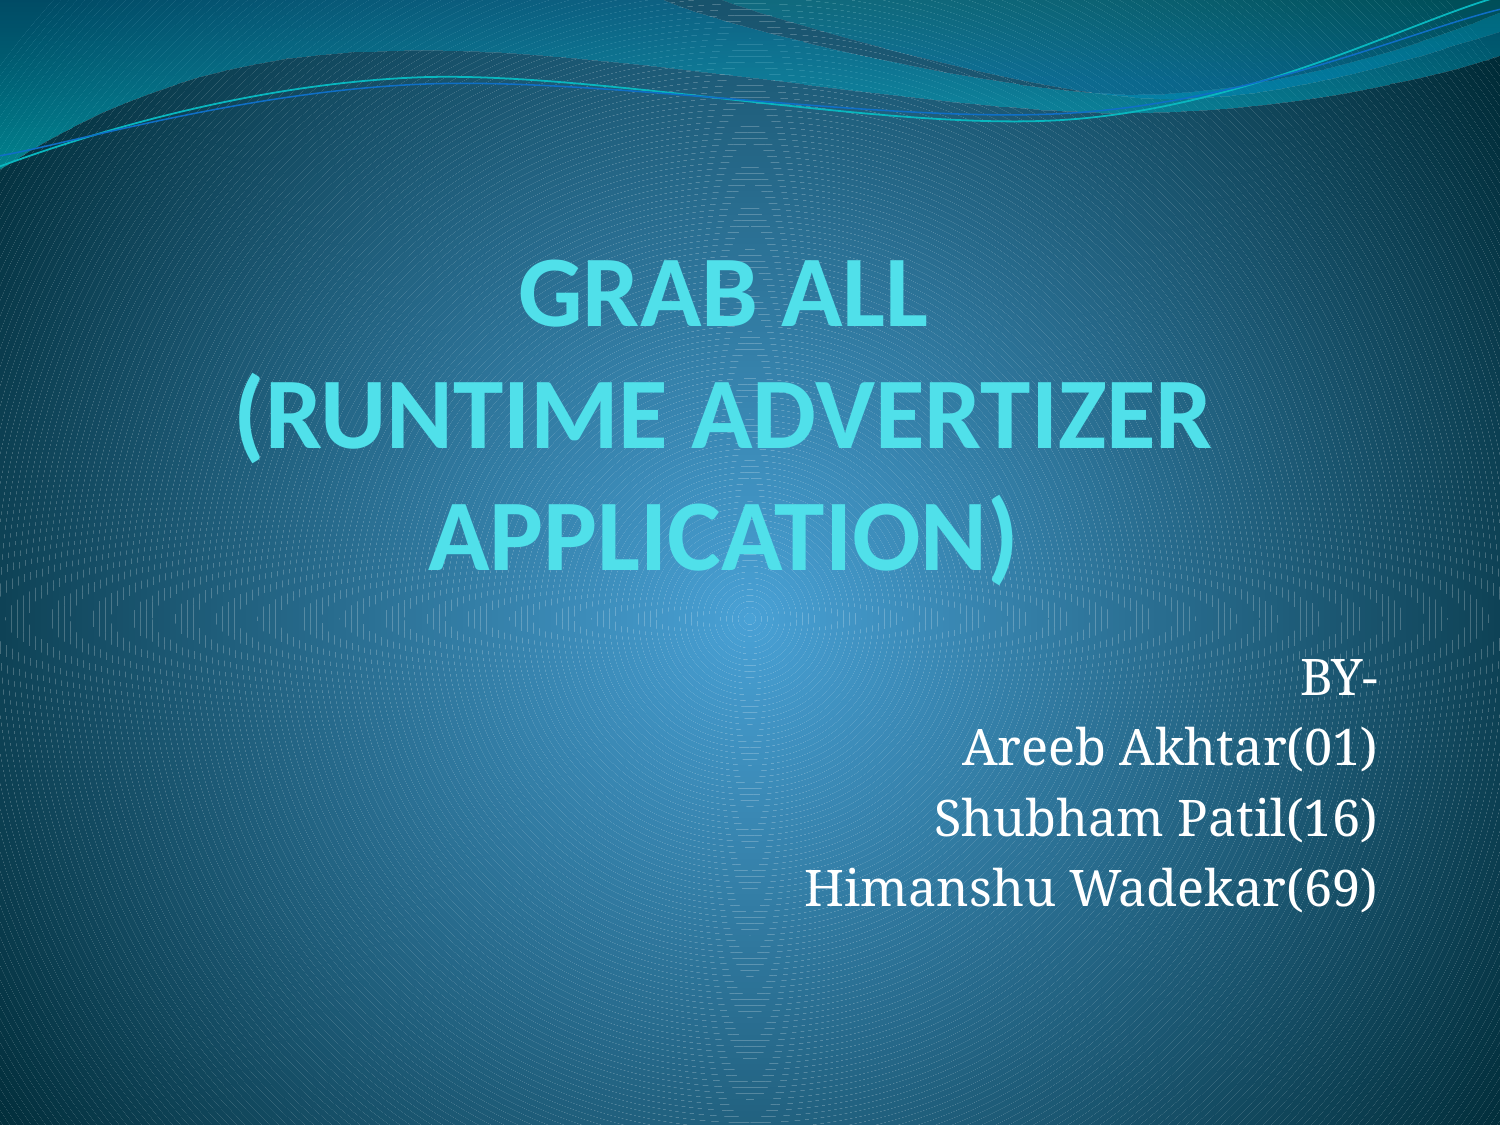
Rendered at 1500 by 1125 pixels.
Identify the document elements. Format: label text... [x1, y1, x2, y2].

subtitle BY- Areeb Akhtar(01) Shubham Patil(16) Himanshu Wadekar(69) [99, 637, 1389, 925]
title GRAB ALL (RUNTIME ADVERTIZER APPLICATION) [81, 224, 1370, 713]
